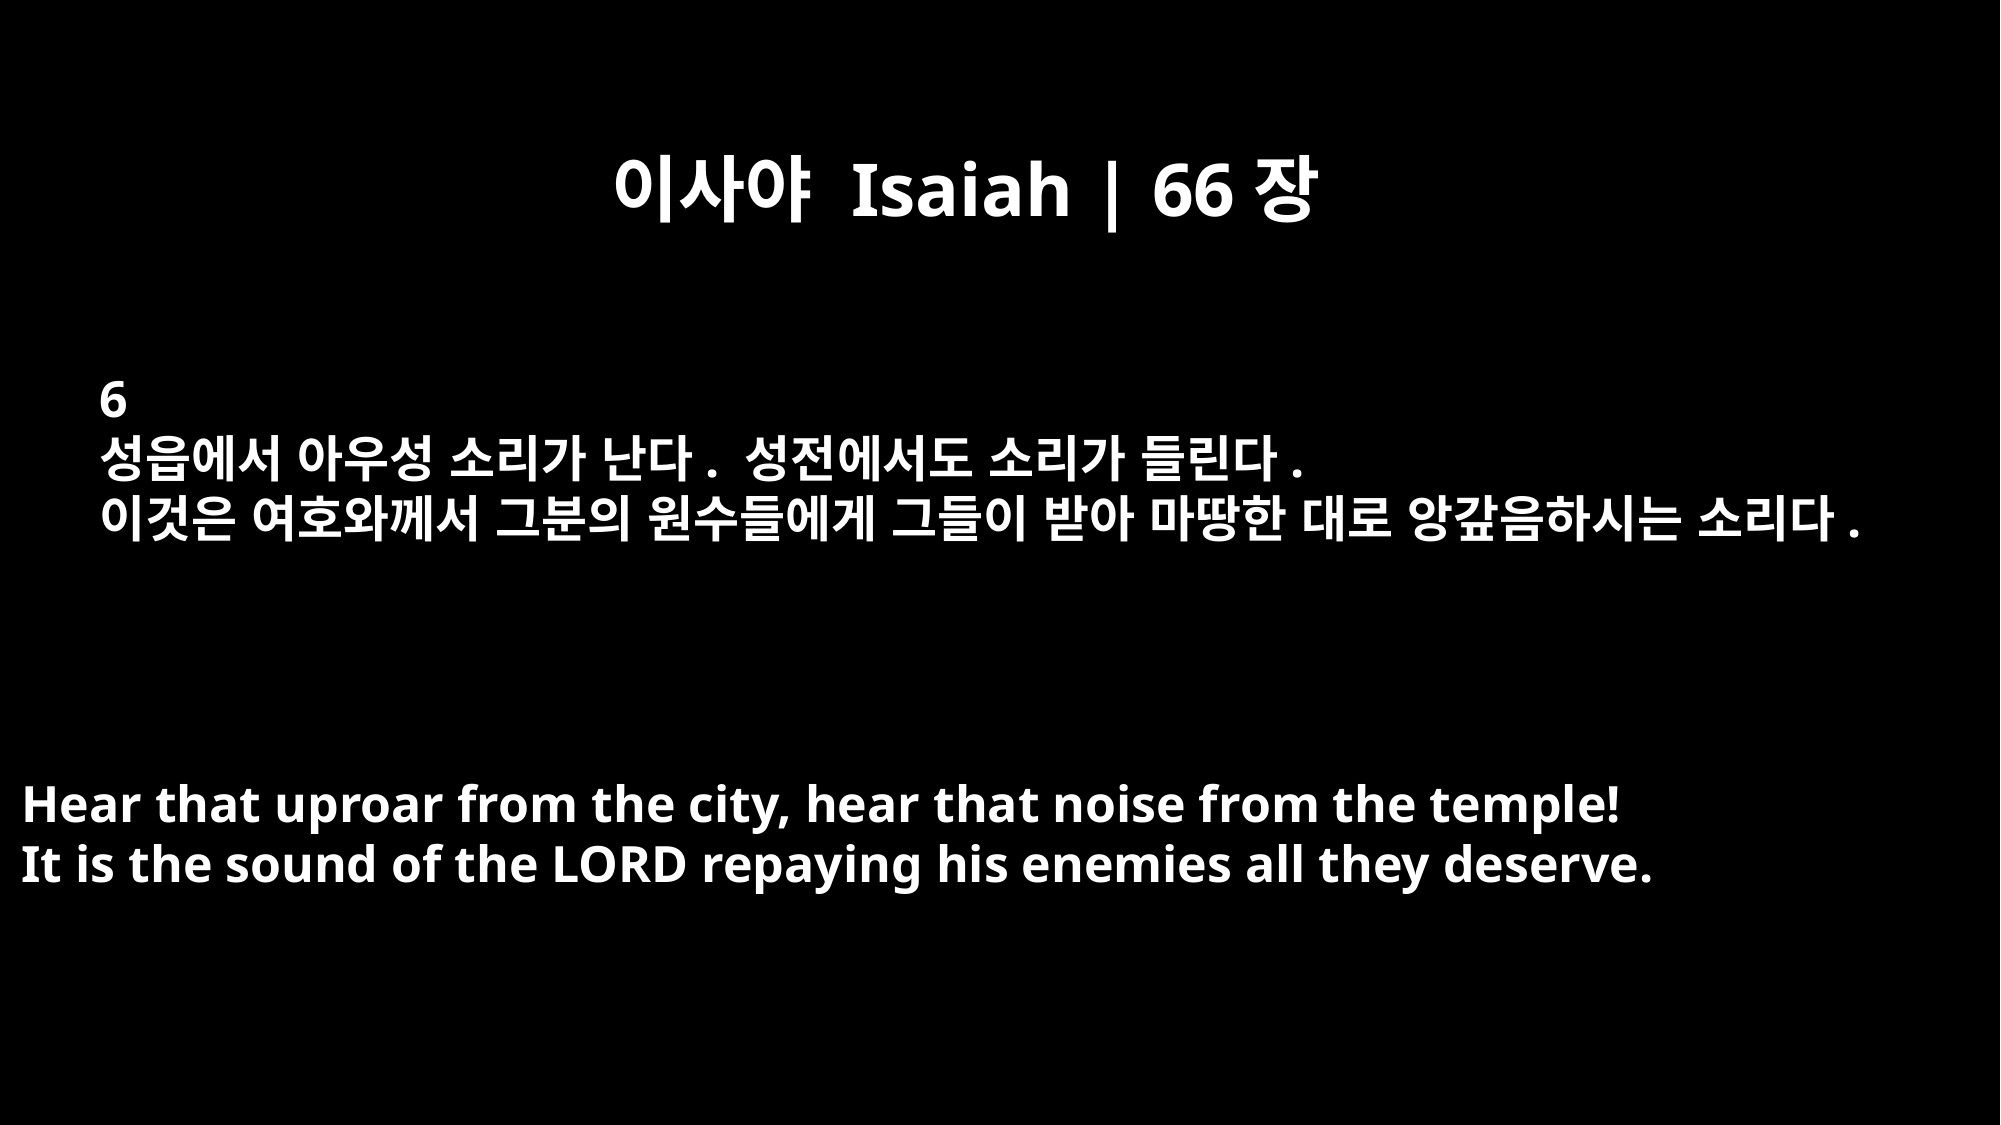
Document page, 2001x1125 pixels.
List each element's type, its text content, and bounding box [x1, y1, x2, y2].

text_box 이사야 Isaiah | 66장 [596, 136, 1336, 239]
text_box Hear that uproar from the city, hear that noise from the temple! It is the sound of the LORD repaying his enemies all they deserve. [6, 764, 1669, 900]
text_box 6 성읍에서 아우성 소리가 난다. 성전에서도 소리가 들린다. 이것은 여호와께서 그분의 원수들에게 그들이 받아 마땅한 대로 앙갚음하시는 소리다. [84, 359, 1877, 555]
